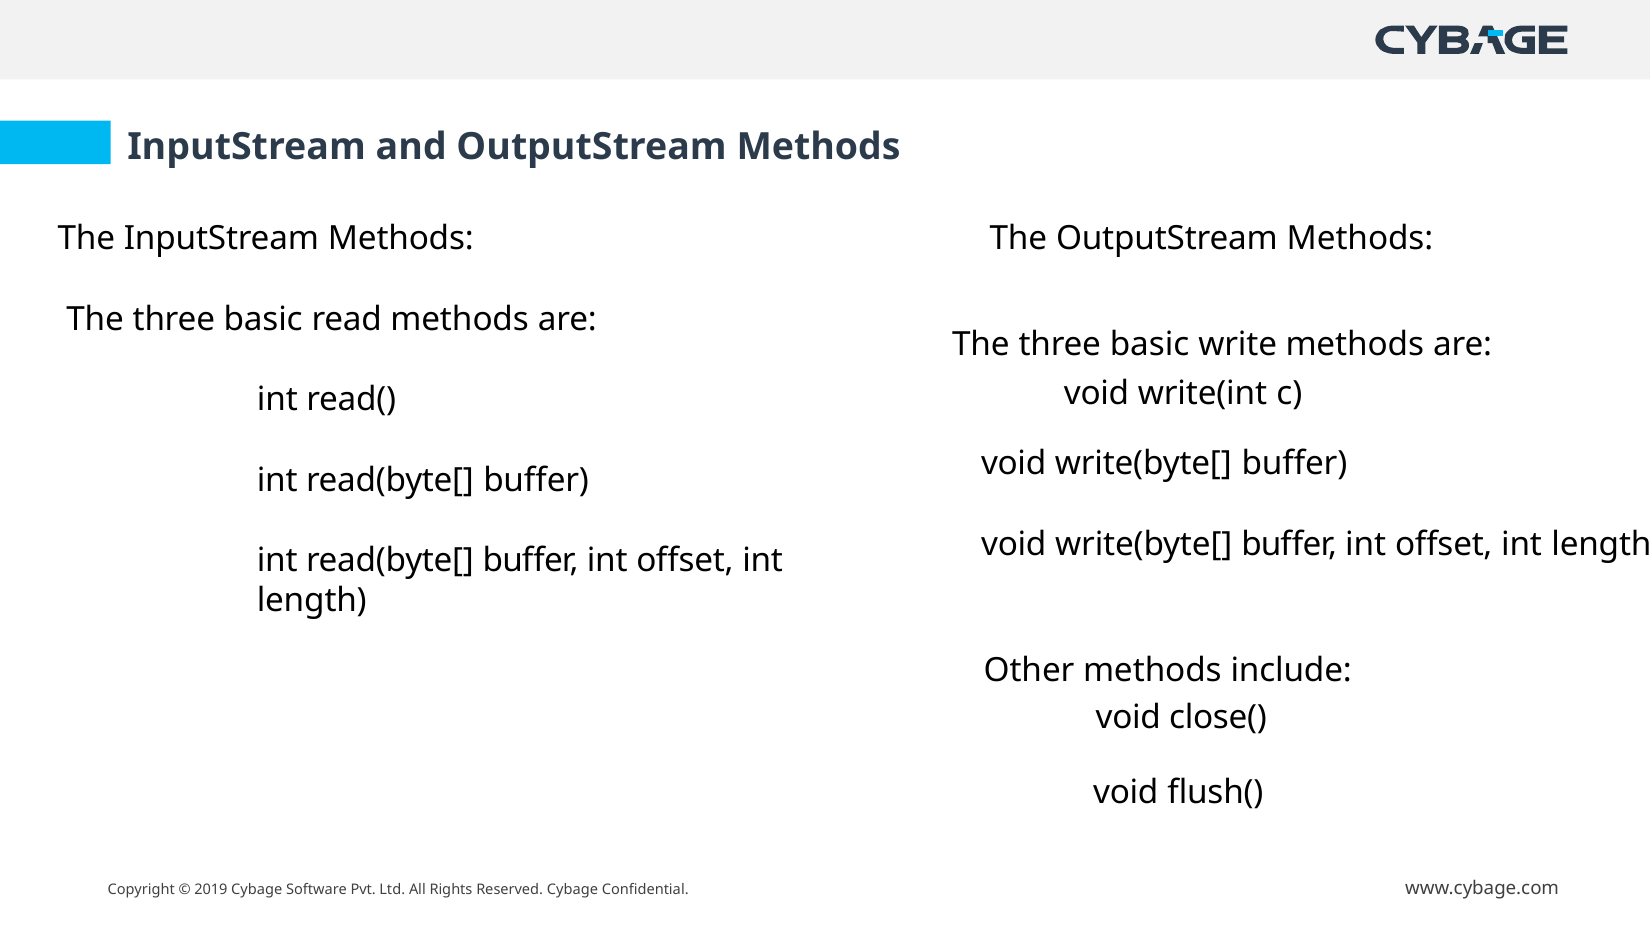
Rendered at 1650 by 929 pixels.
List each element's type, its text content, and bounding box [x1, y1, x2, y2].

text_box InputStream and OutputStream Methods [110, 114, 1025, 190]
text_box The InputStream Methods: The three basic read methods are: int read() int read(byte[] buffer) int read(byte[] buffer, int offset, int length) [55, 214, 875, 618]
text_box void flush() [1082, 768, 1275, 811]
text_box [0, 118, 110, 166]
text_box void write(byte[] buffer) void write(byte[] buffer, int offset, int length) [978, 439, 1650, 562]
text_box The OutputStream Methods: [987, 214, 1463, 257]
text_box Other methods include: void close() [981, 637, 1375, 736]
text_box The three basic write methods are: void write(int c) [950, 260, 1536, 412]
